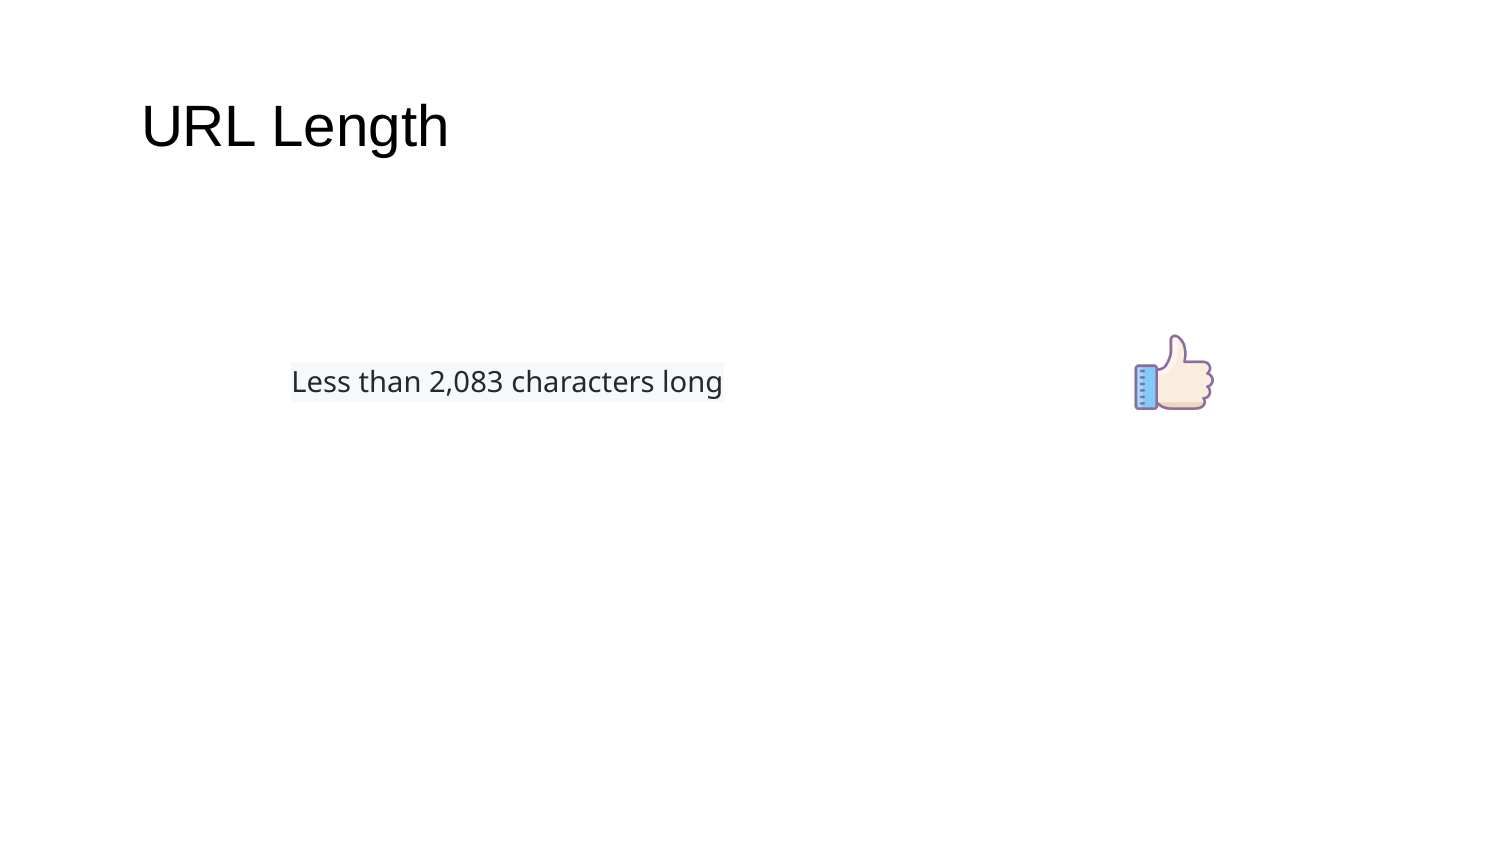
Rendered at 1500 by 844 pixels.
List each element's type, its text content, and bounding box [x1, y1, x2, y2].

title URL Length [51, 72, 1449, 167]
text_box Less than 2,083 characters long [251, 332, 1294, 455]
picture [1132, 332, 1215, 415]
